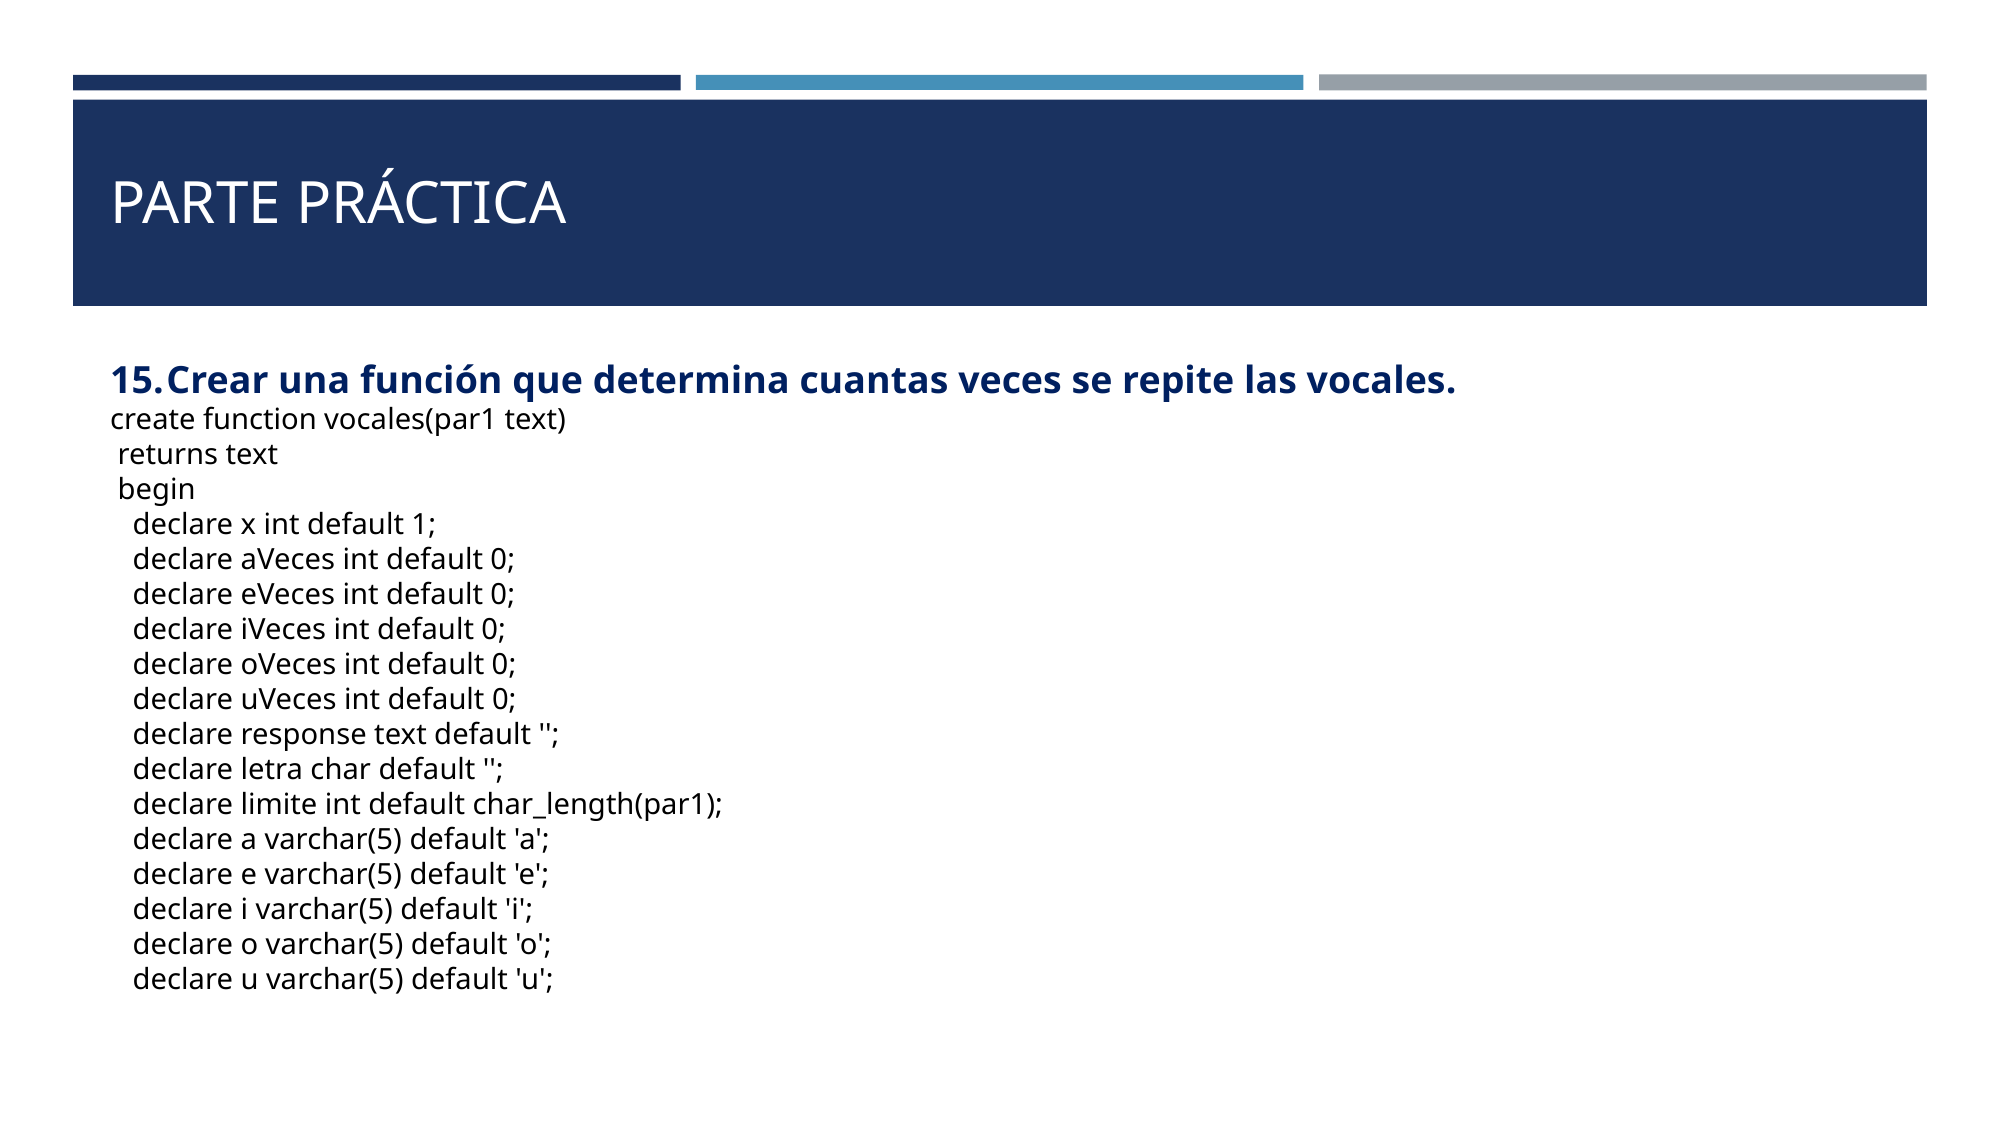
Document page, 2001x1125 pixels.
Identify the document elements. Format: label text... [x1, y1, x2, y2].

text_box Crear una función que determina cuantas veces se repite las vocales. create function vocales(par1 text) returns text begin declare x int default 1; declare aVeces int default 0; declare eVeces int default 0; declare iVeces int default 0; declare oVeces int default 0; declare uVeces int default 0; declare response text default ''; declare letra char default ''; declare limite int default char_length(par1); declare a varchar(5) default 'a'; declare e varchar(5) default 'e'; declare i varchar(5) default 'i'; declare o varchar(5) default 'o'; declare u varchar(5) default 'u'; [95, 348, 1905, 1003]
title PARTE PRÁCTICA [95, 119, 1905, 282]
